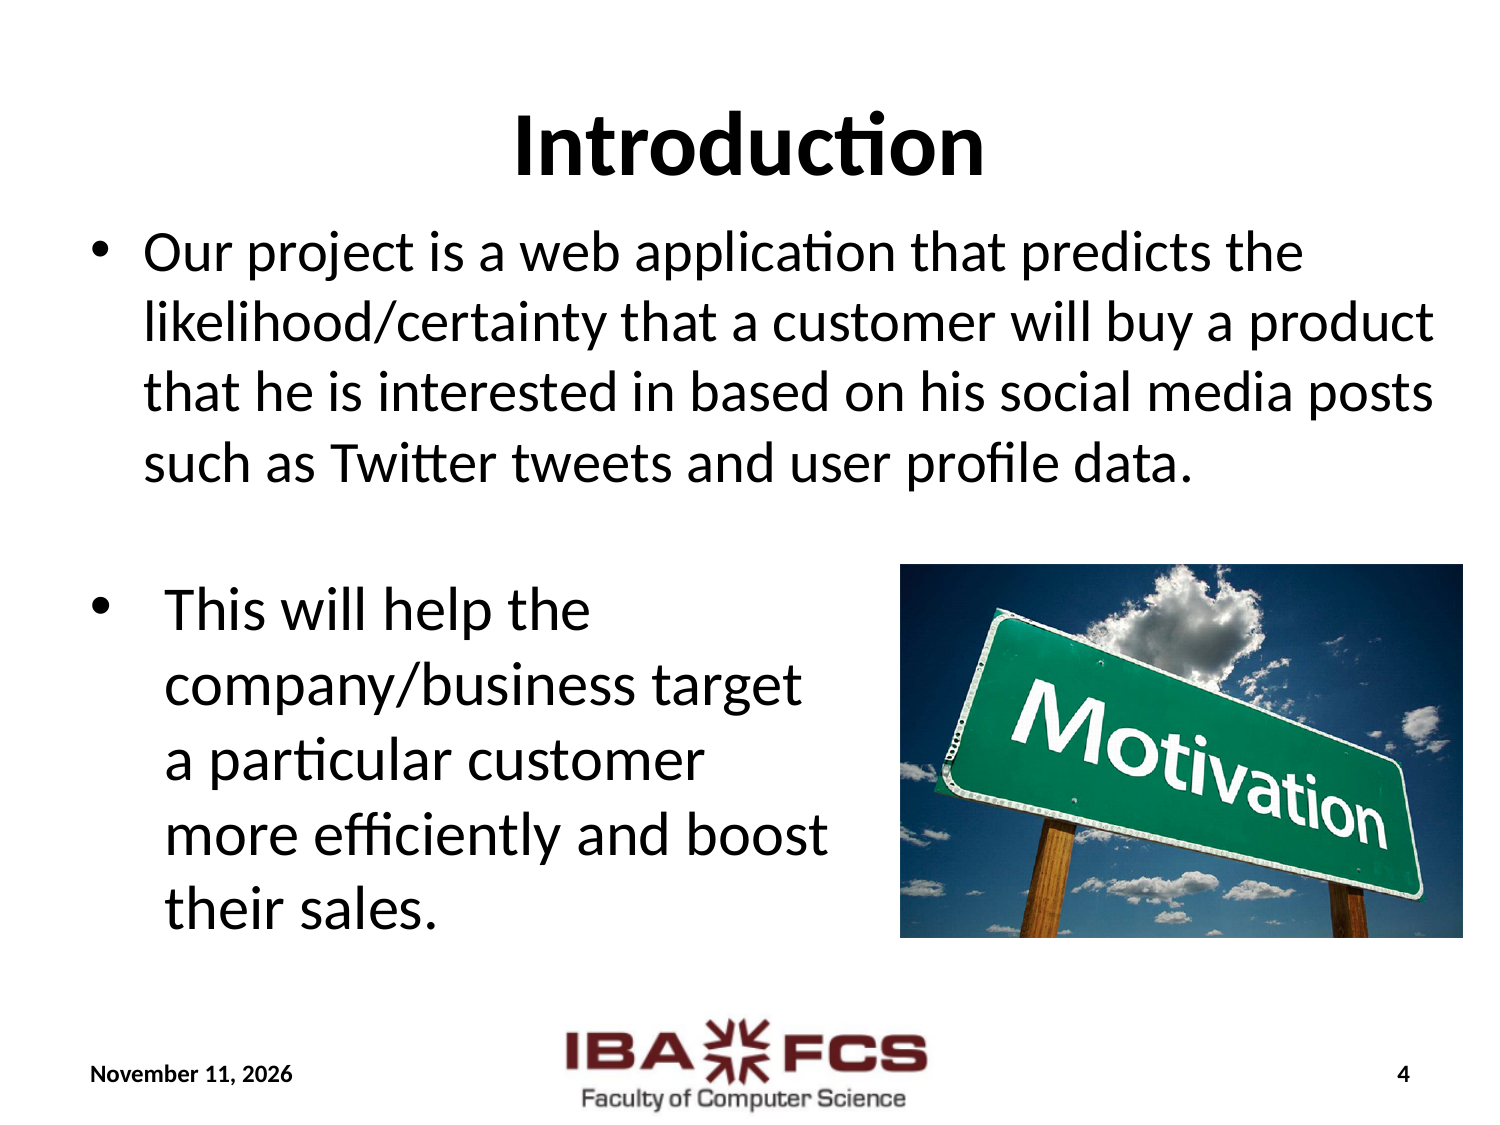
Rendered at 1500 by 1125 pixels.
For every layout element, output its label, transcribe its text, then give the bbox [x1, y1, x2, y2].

picture [556, 1012, 944, 1120]
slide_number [75, 1042, 425, 1103]
list Our project is a web application that predicts the likelihood/certainty that a customer will buy a product that he is interested in based on his social media posts such as Twitter tweets and user profile data. [75, 204, 1463, 561]
picture [899, 564, 1463, 938]
text_box This will help the company/business target a particular customer more efficiently and boost their sales. [75, 560, 863, 995]
slide_number 4 [1074, 1042, 1425, 1103]
title Introduction [75, 45, 1425, 204]
